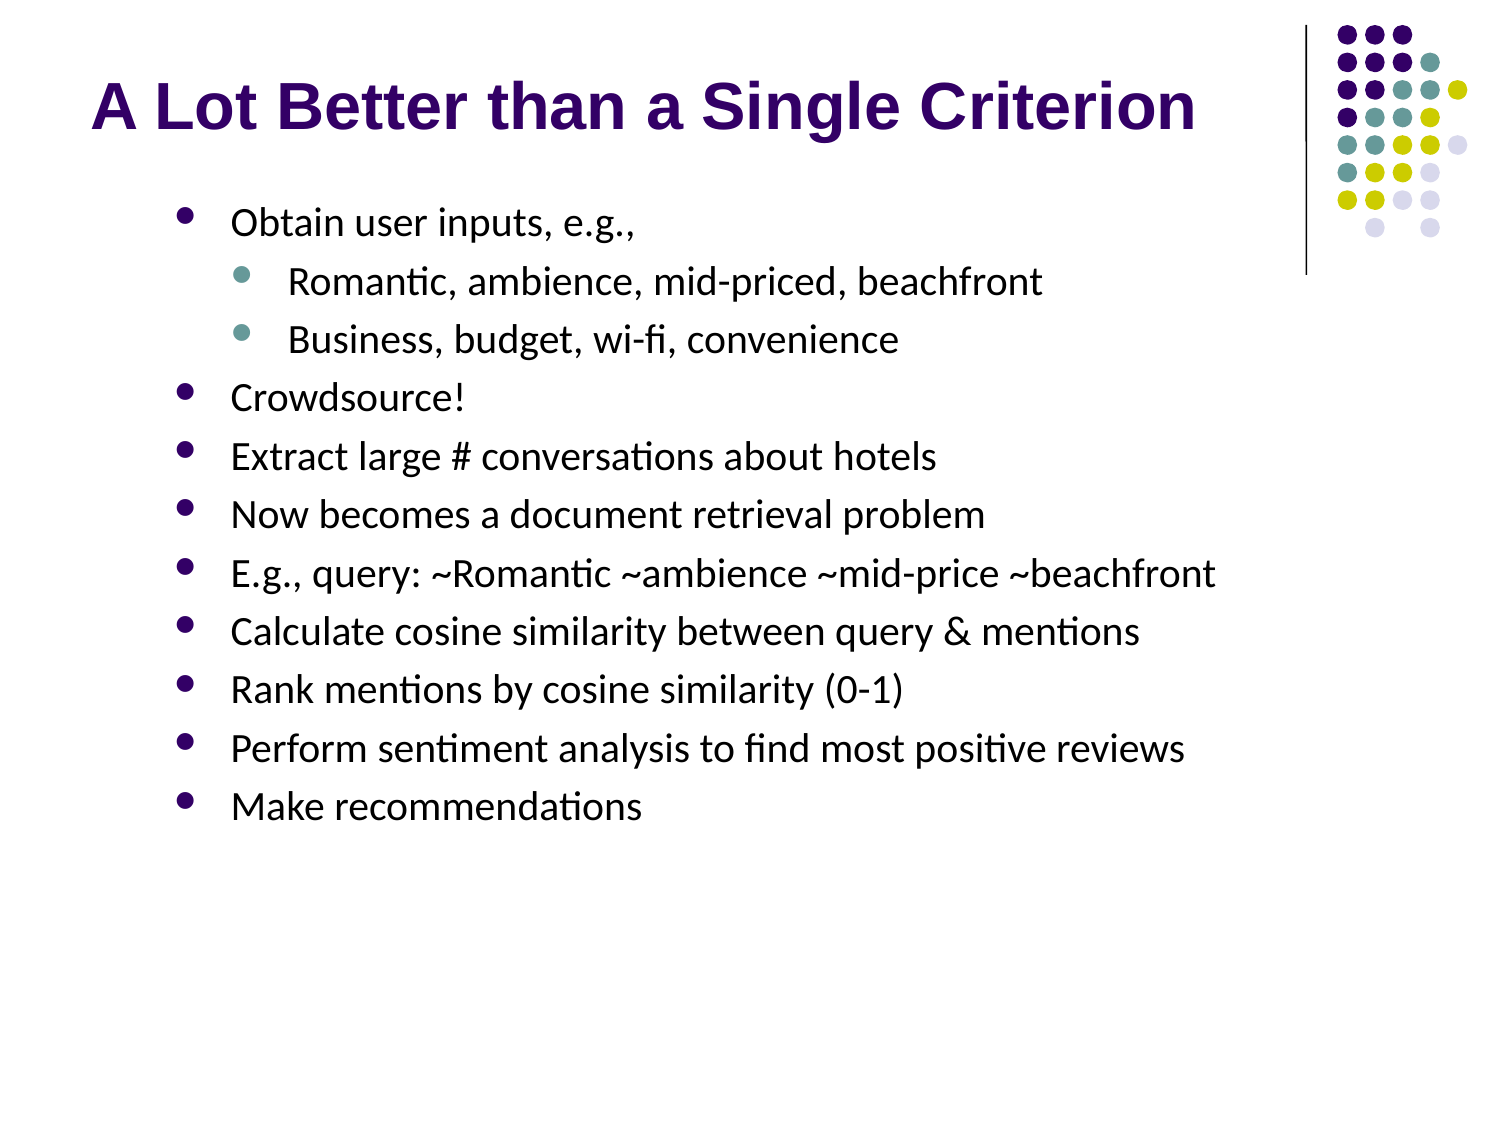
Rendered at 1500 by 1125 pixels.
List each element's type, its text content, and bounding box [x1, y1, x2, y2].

list Obtain user inputs, e.g., Romantic, ambience, mid-priced, beachfront Business, budget, wi-fi, convenience Crowdsource! Extract large # conversations about hotels Now becomes a document retrieval problem E.g., query: ~Romantic ~ambience ~mid-price ~beachfront Calculate cosine similarity between query & mentions Rank mentions by cosine similarity (0-1) Perform sentiment analysis to find most positive reviews Make recommendations [159, 187, 1341, 1013]
title A Lot Better than a Single Criterion [74, 0, 1257, 151]
